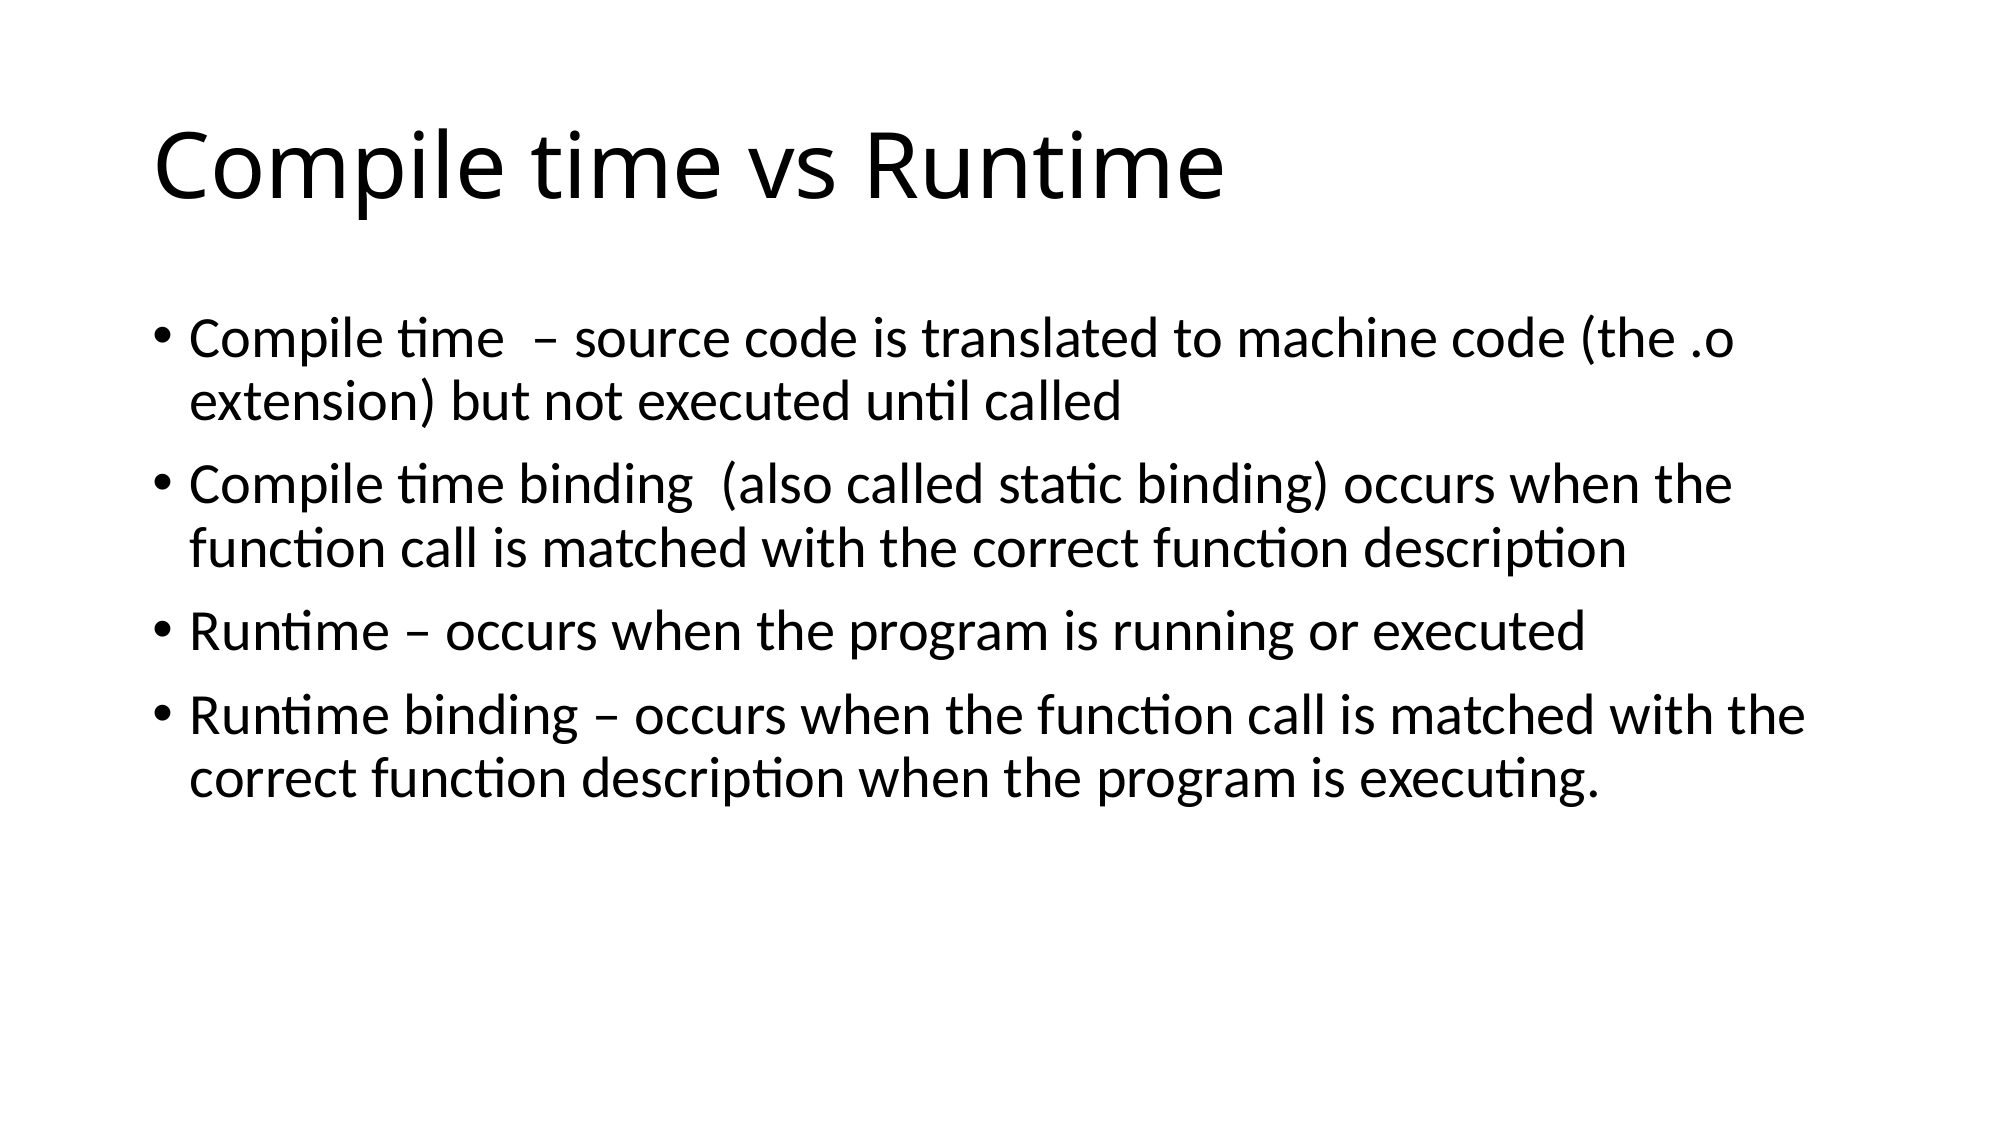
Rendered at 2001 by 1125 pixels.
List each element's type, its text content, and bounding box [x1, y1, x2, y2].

title Compile time vs Runtime [137, 59, 1863, 278]
list Compile time – source code is translated to machine code (the .o extension) but not executed until called Compile time binding (also called static binding) occurs when the function call is matched with the correct function description Runtime – occurs when the program is running or executed Runtime binding – occurs when the function call is matched with the correct function description when the program is executing. [137, 299, 1863, 1014]
